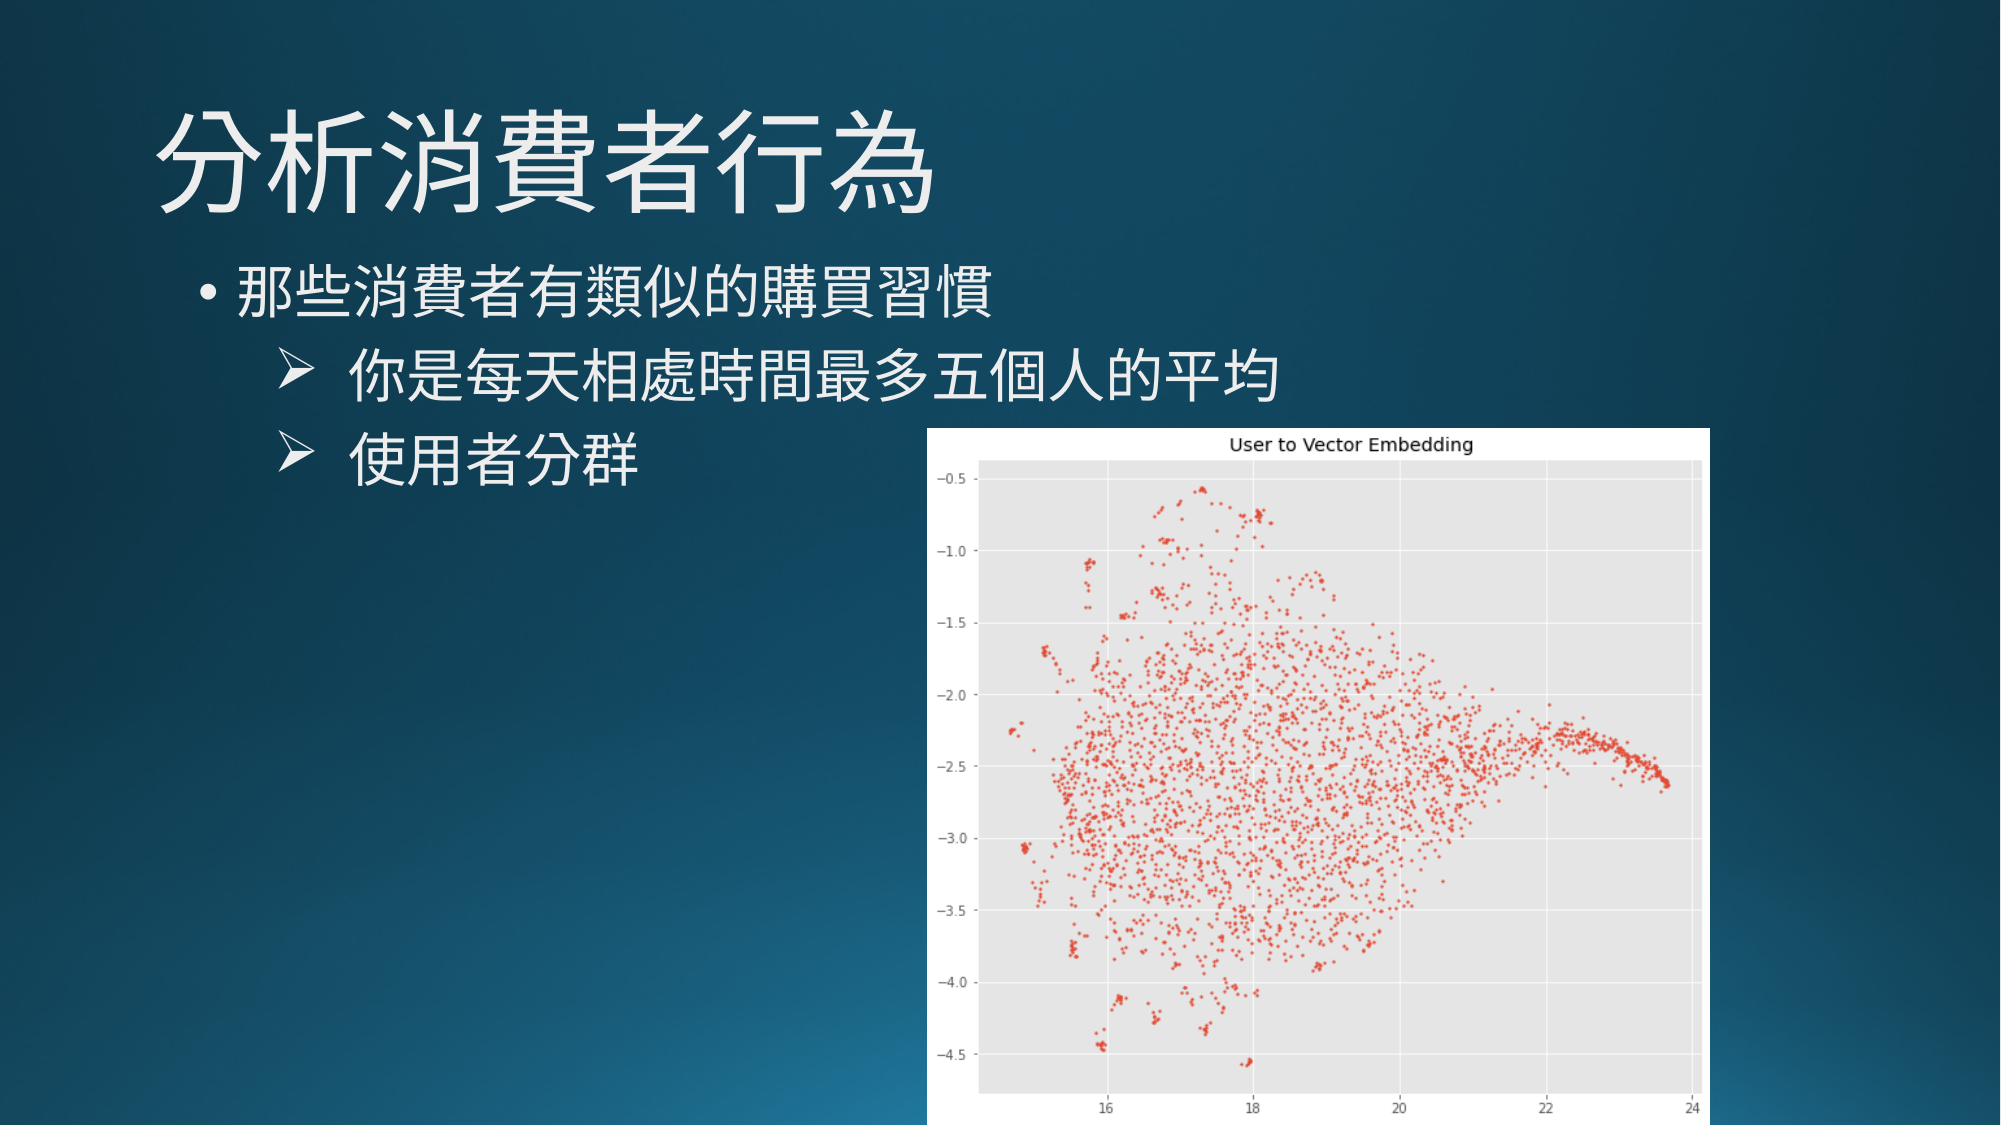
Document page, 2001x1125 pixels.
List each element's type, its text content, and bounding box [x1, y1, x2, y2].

text_box 分析消費者行為 [137, 59, 1863, 278]
picture [0, 0, 2001, 1125]
text_box 那些消費者有類似的購買習慣 你是每天相處時間最多五個人的平均 使用者分群 [183, 256, 1863, 970]
